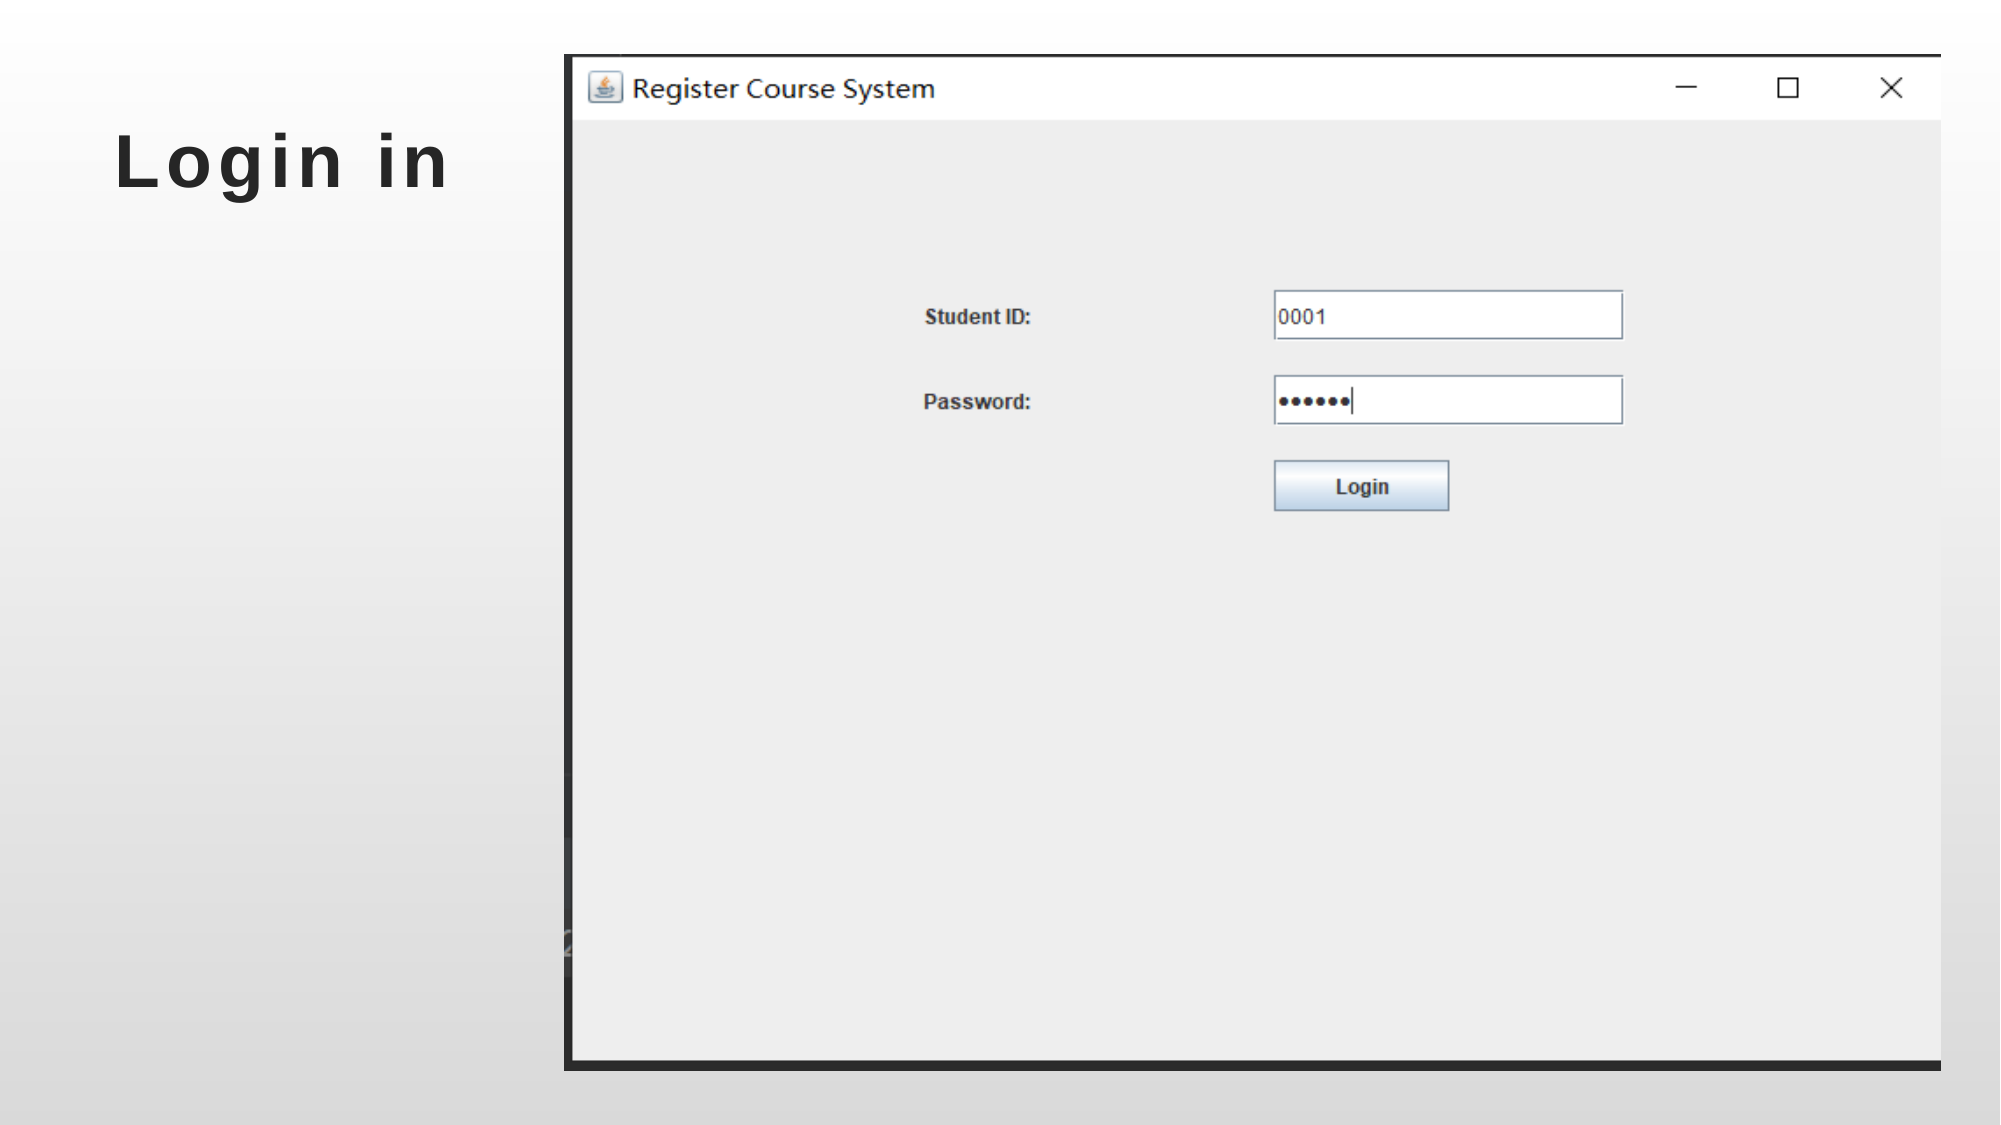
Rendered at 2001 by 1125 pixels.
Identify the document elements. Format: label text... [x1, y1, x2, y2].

title Login in [99, 99, 564, 216]
picture [564, 54, 1941, 1071]
